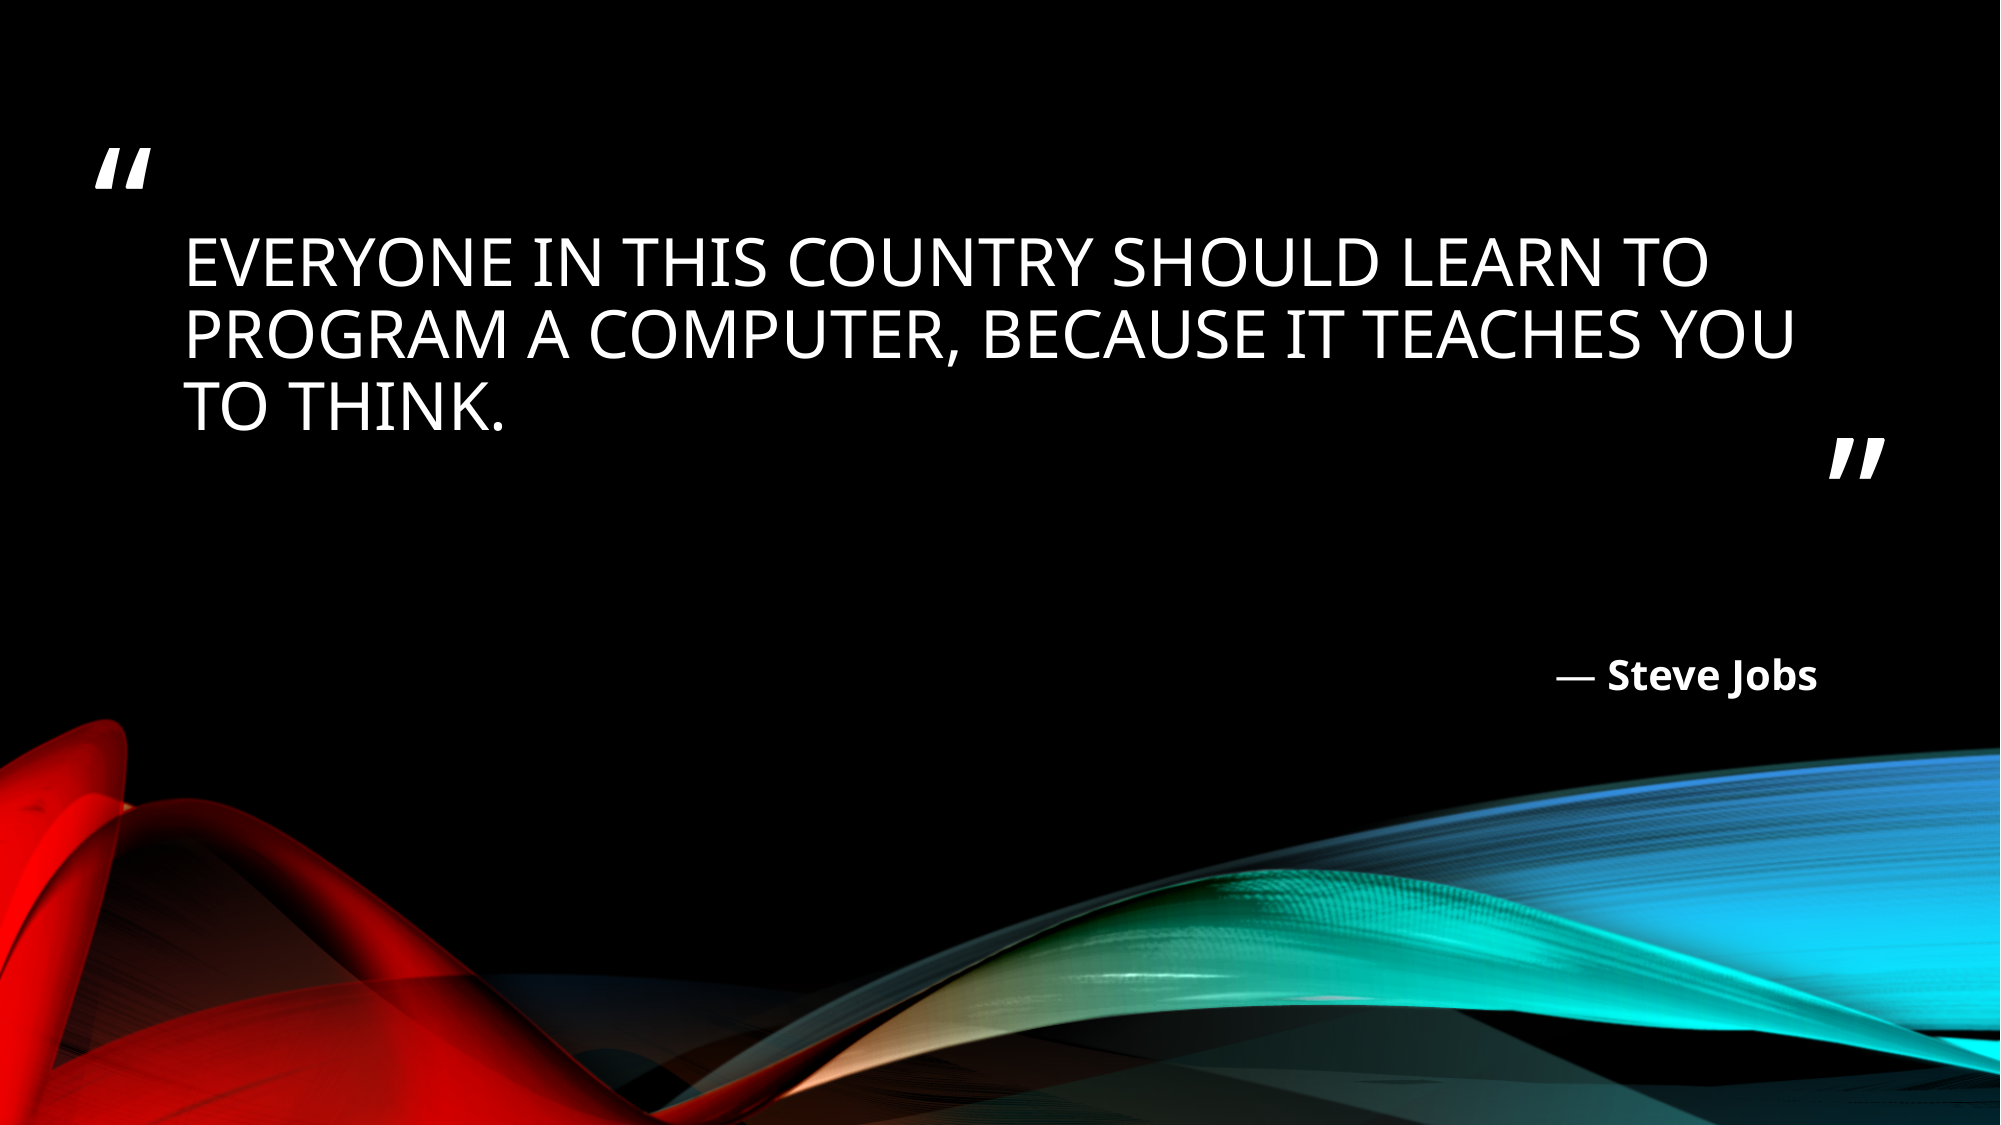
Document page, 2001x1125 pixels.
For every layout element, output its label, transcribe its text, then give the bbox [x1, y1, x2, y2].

title Everyone in this country should learn to program a computer, because it teaches you to think. [168, 123, 1834, 551]
list — Steve Jobs [168, 649, 1834, 762]
picture [0, 717, 2000, 1125]
